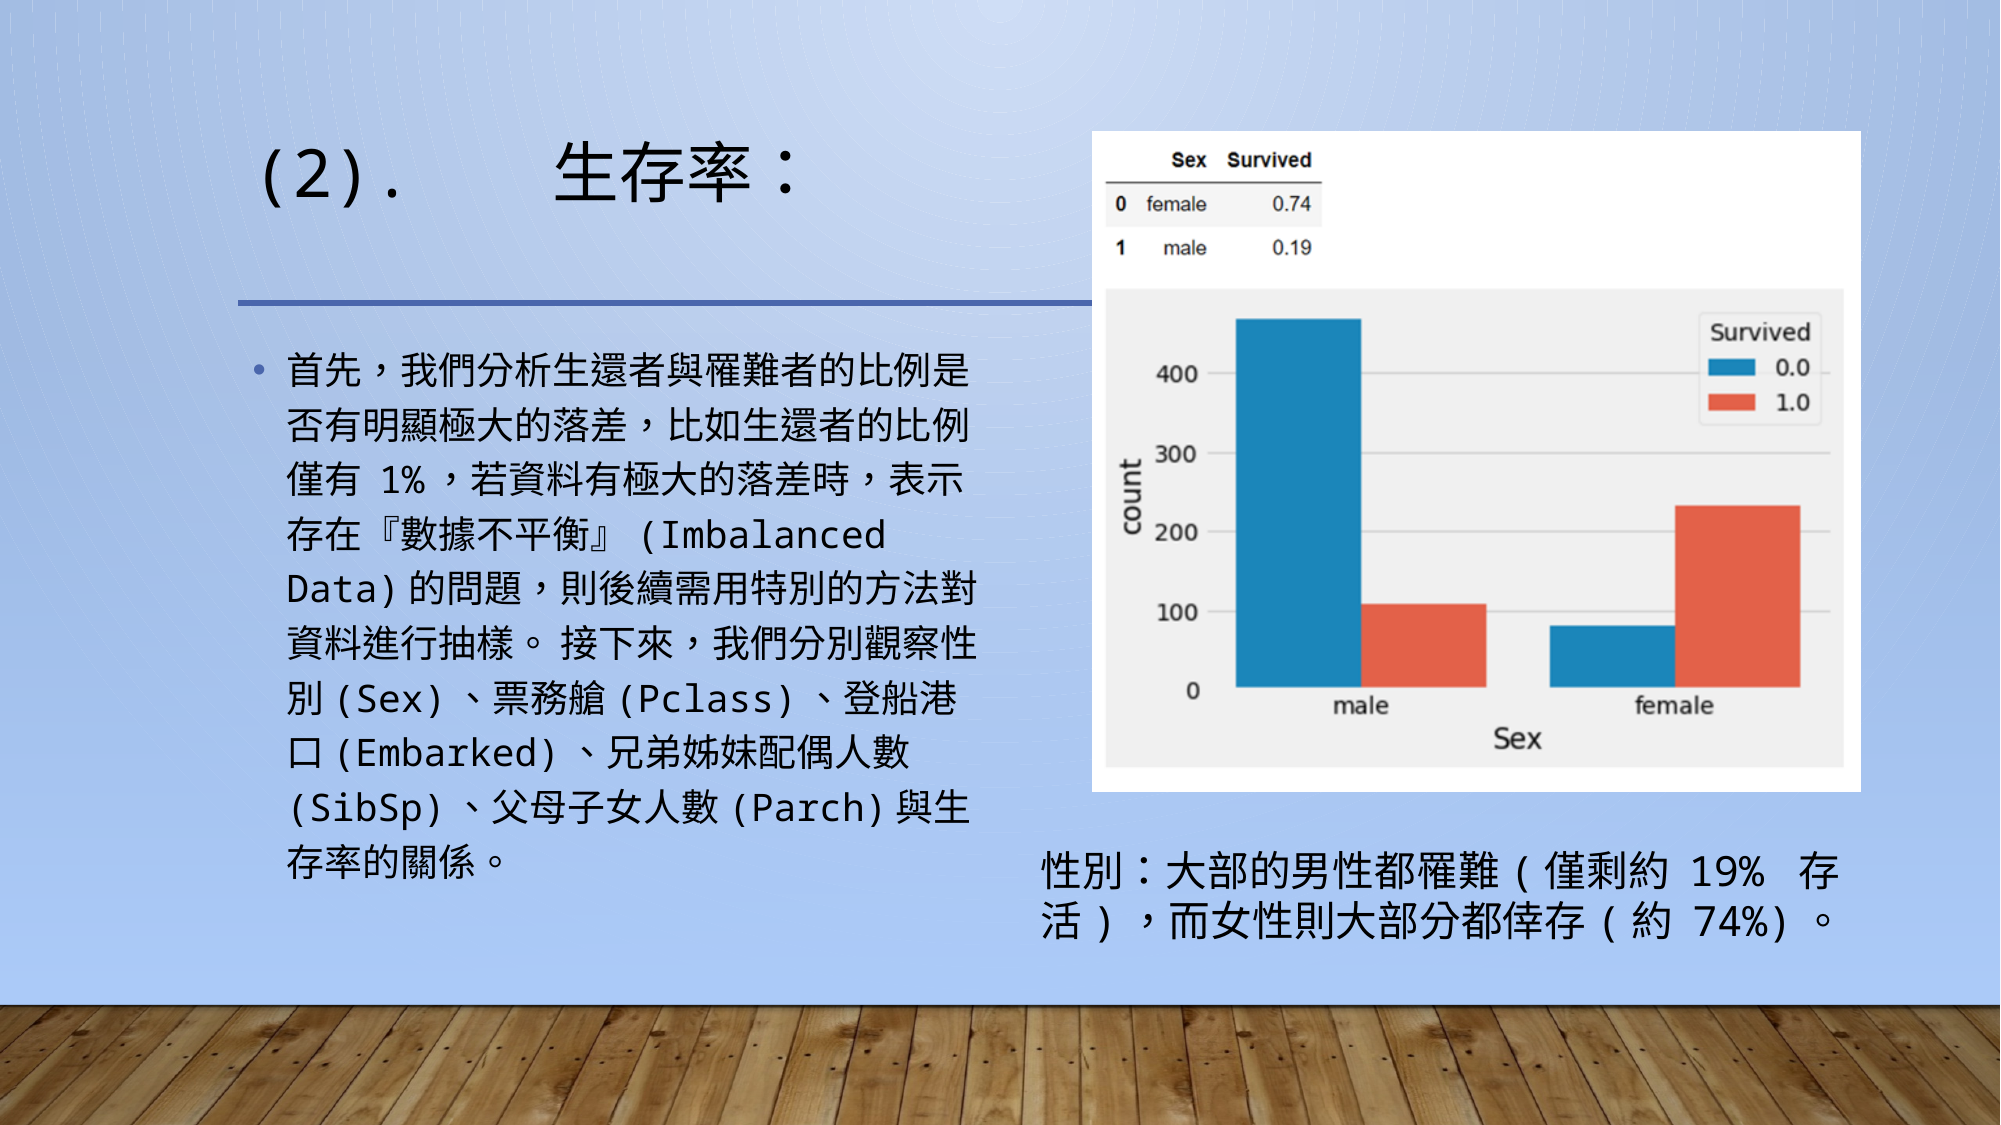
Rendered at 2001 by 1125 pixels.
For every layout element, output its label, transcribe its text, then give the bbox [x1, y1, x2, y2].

list 首先，我們分析生還者與罹難者的比例是否有明顯極大的落差，比如生還者的比例僅有 1%，若資料有極大的落差時，表示存在『數據不平衡』(Imbalanced Data)的問題，則後續需用特別的方法對資料進行抽樣。 接下來，我們分別觀察性別(Sex)、票務艙(Pclass)、登船港口(Embarked)、兄弟姊妹配偶人數(SibSp)、父母子女人數(Parch)與生存率的關係。 [237, 329, 1000, 896]
text_box 性別：大部的男性都罹難(僅剩約 19% 存活)，而女性則大部分都倖存(約 74%)。 [1025, 837, 1928, 953]
picture [0, 1005, 2000, 1125]
title (2). 生存率： [237, 132, 1092, 306]
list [1092, 131, 1861, 793]
